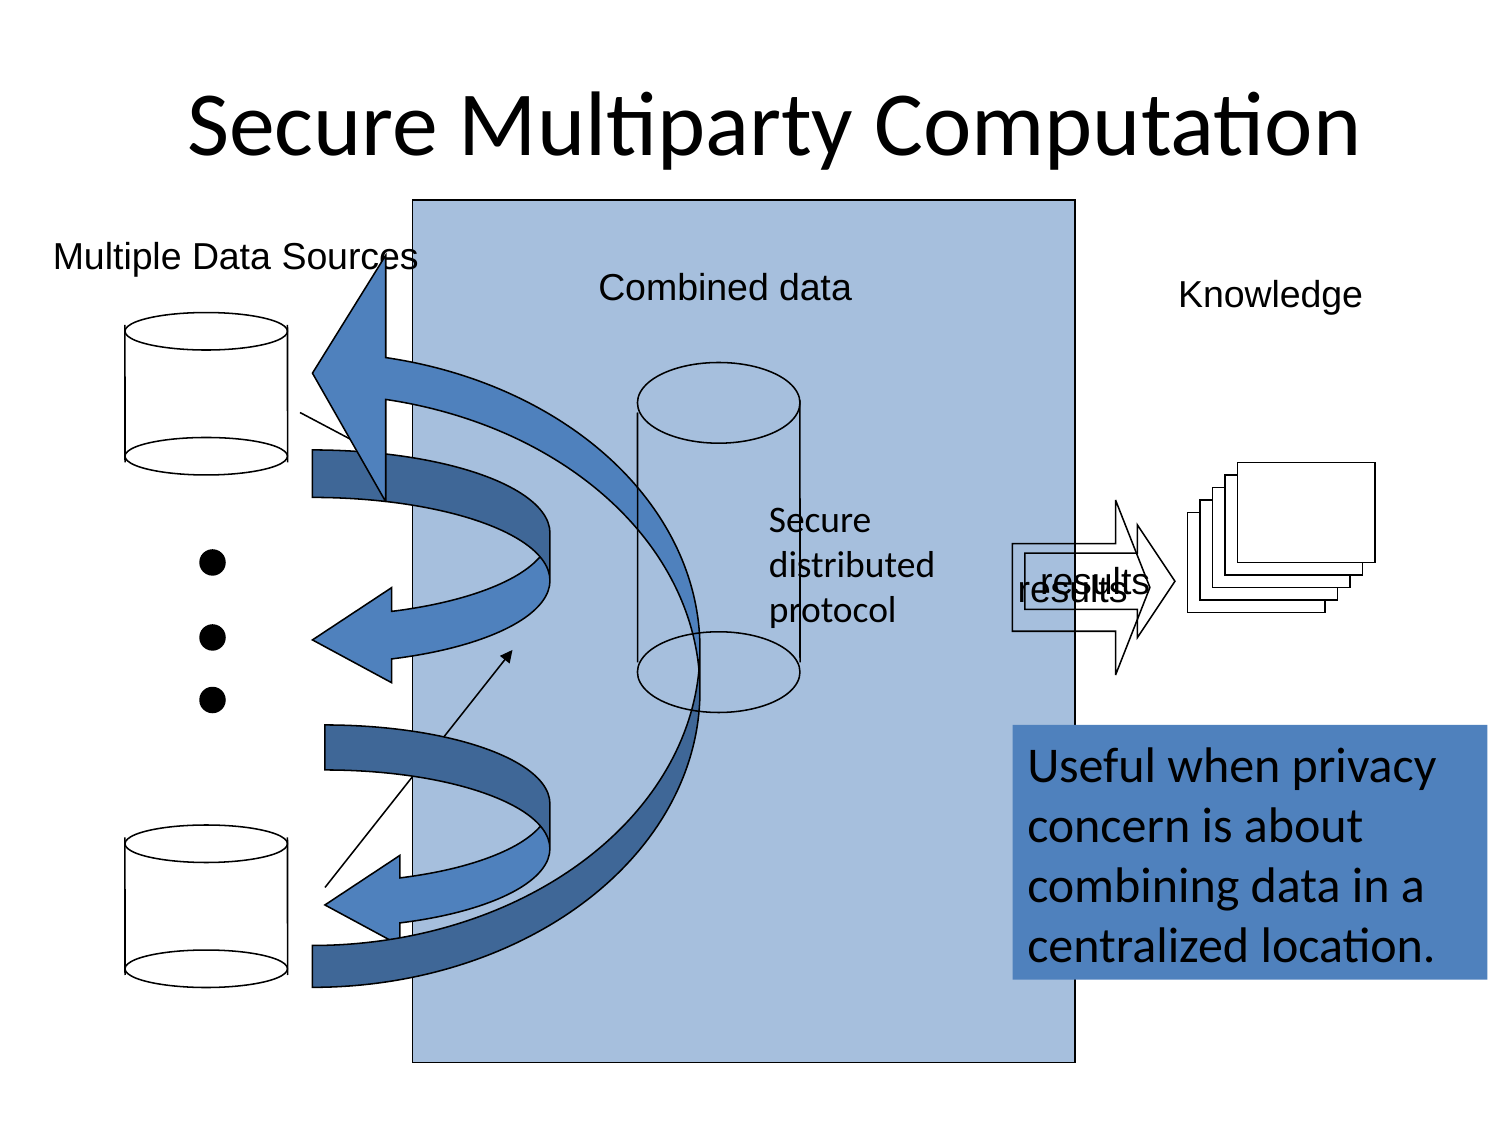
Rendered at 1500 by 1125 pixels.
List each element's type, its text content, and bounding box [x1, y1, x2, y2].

text_box Useful when privacy concern is about combining data in a centralized location. [1012, 724, 1488, 980]
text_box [124, 312, 288, 476]
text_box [312, 249, 701, 988]
text_box [200, 624, 226, 650]
text_box [200, 687, 226, 713]
text_box [1224, 474, 1363, 575]
title Secure Multiparty Computation [99, 37, 1450, 200]
text_box Multiple Data Sources [38, 224, 434, 285]
text_box Data Analysis [24, 0, 1500, 175]
text_box Combined data [704, 255, 867, 316]
text_box [1199, 500, 1338, 600]
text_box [124, 824, 288, 988]
text_box [412, 722, 1075, 1063]
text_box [712, 487, 1176, 713]
text_box [704, 256, 1063, 342]
text_box [1212, 487, 1350, 588]
text_box Knowledge [1163, 262, 1378, 323]
text_box [1237, 462, 1375, 563]
text_box [412, 200, 1075, 360]
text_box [299, 412, 307, 888]
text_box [637, 362, 1151, 713]
text_box [1187, 512, 1325, 613]
text_box [200, 549, 226, 575]
